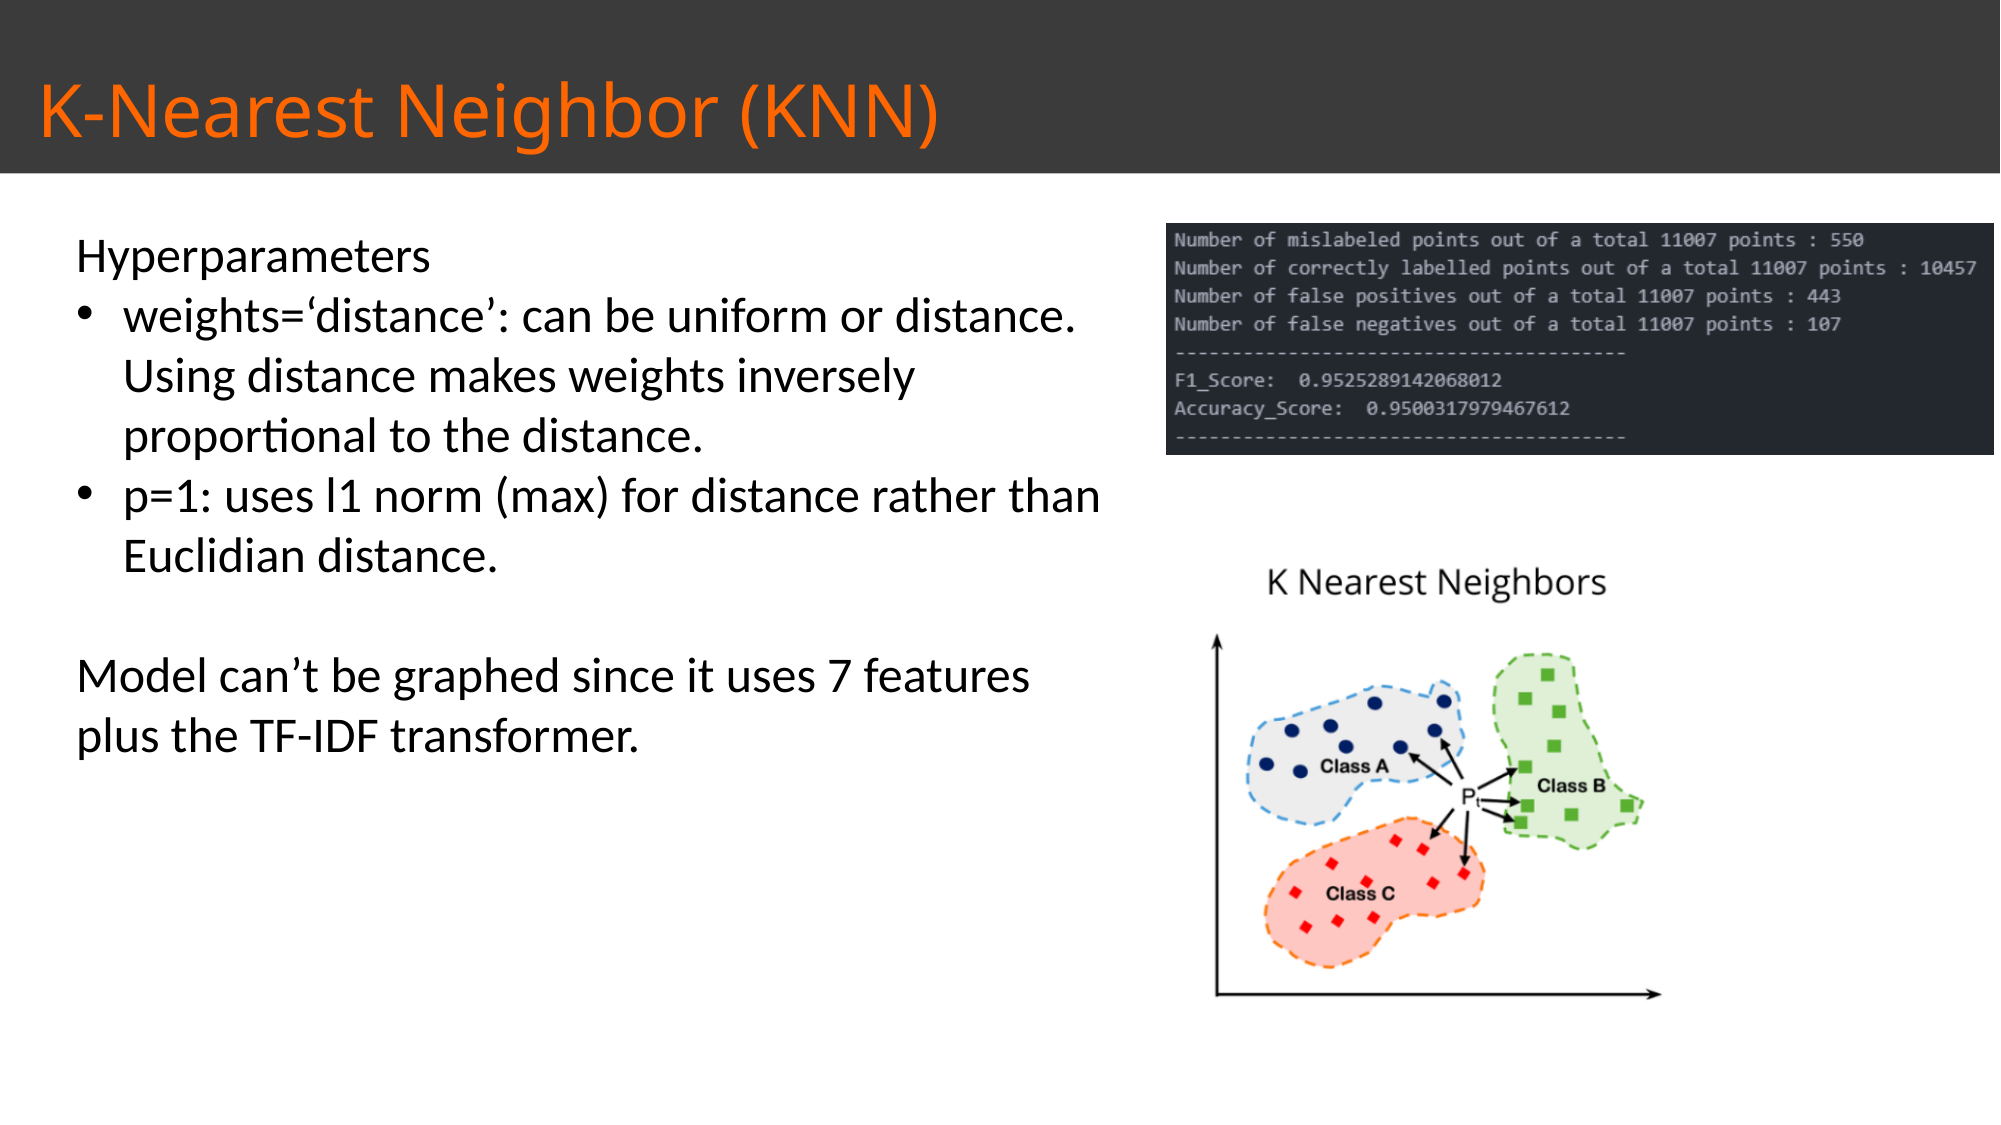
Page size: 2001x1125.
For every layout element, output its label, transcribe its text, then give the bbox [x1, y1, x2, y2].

picture [1166, 223, 1994, 455]
text_box K-Nearest Neighbor (KNN) [0, 0, 2000, 174]
picture [1166, 541, 1701, 1010]
text_box Hyperparameters weights=‘distance’: can be uniform or distance. Using distance makes weights inversely proportional to the distance. p=1: uses l1 norm (max) for distance rather than Euclidian distance. Model can’t be graphed since it uses 7 features plus the TF-IDF transformer. [61, 215, 1136, 770]
